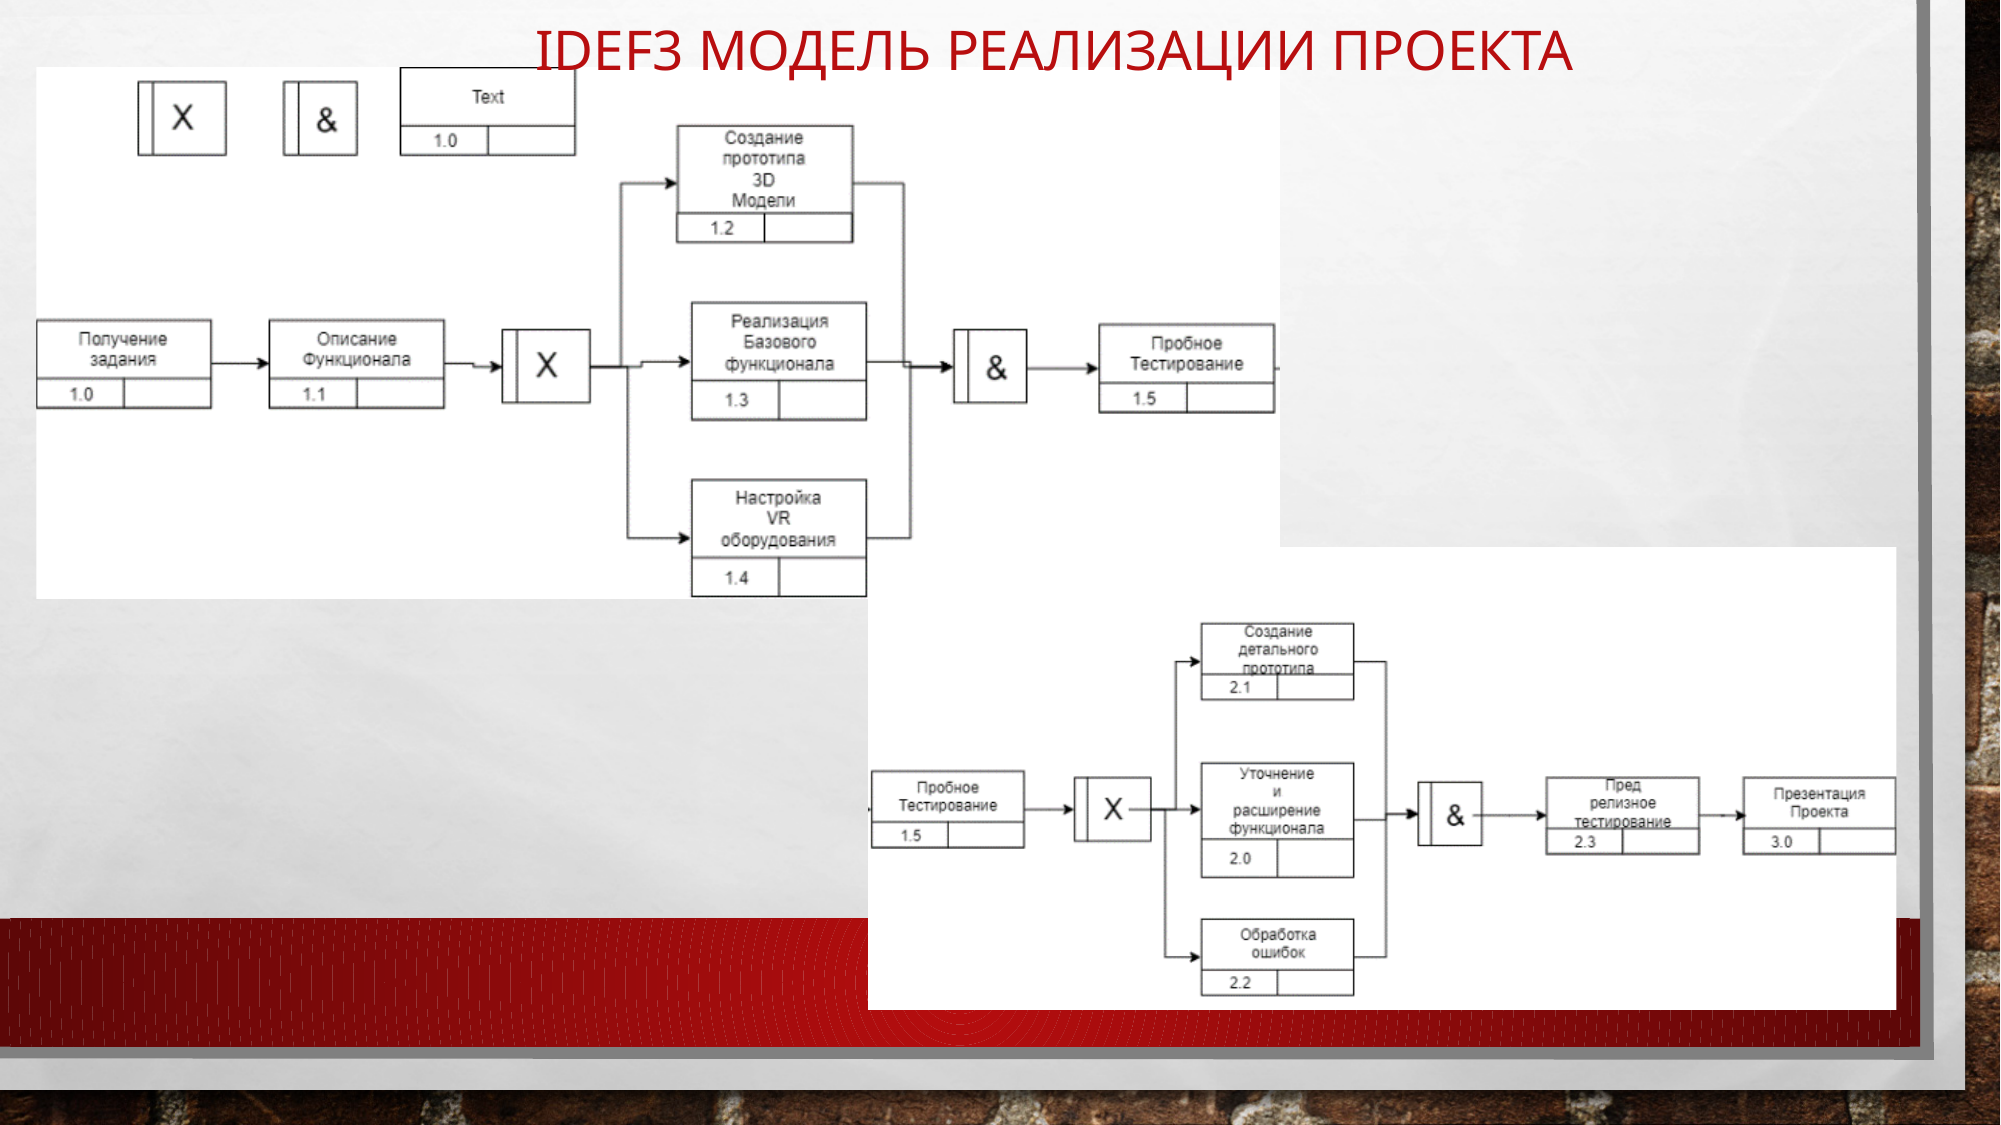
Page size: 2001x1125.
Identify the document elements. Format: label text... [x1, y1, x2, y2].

title IDEF3 модель реализации проекта [520, 0, 1589, 90]
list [867, 547, 1897, 1011]
picture [36, 67, 1280, 599]
picture [0, 0, 2000, 1125]
